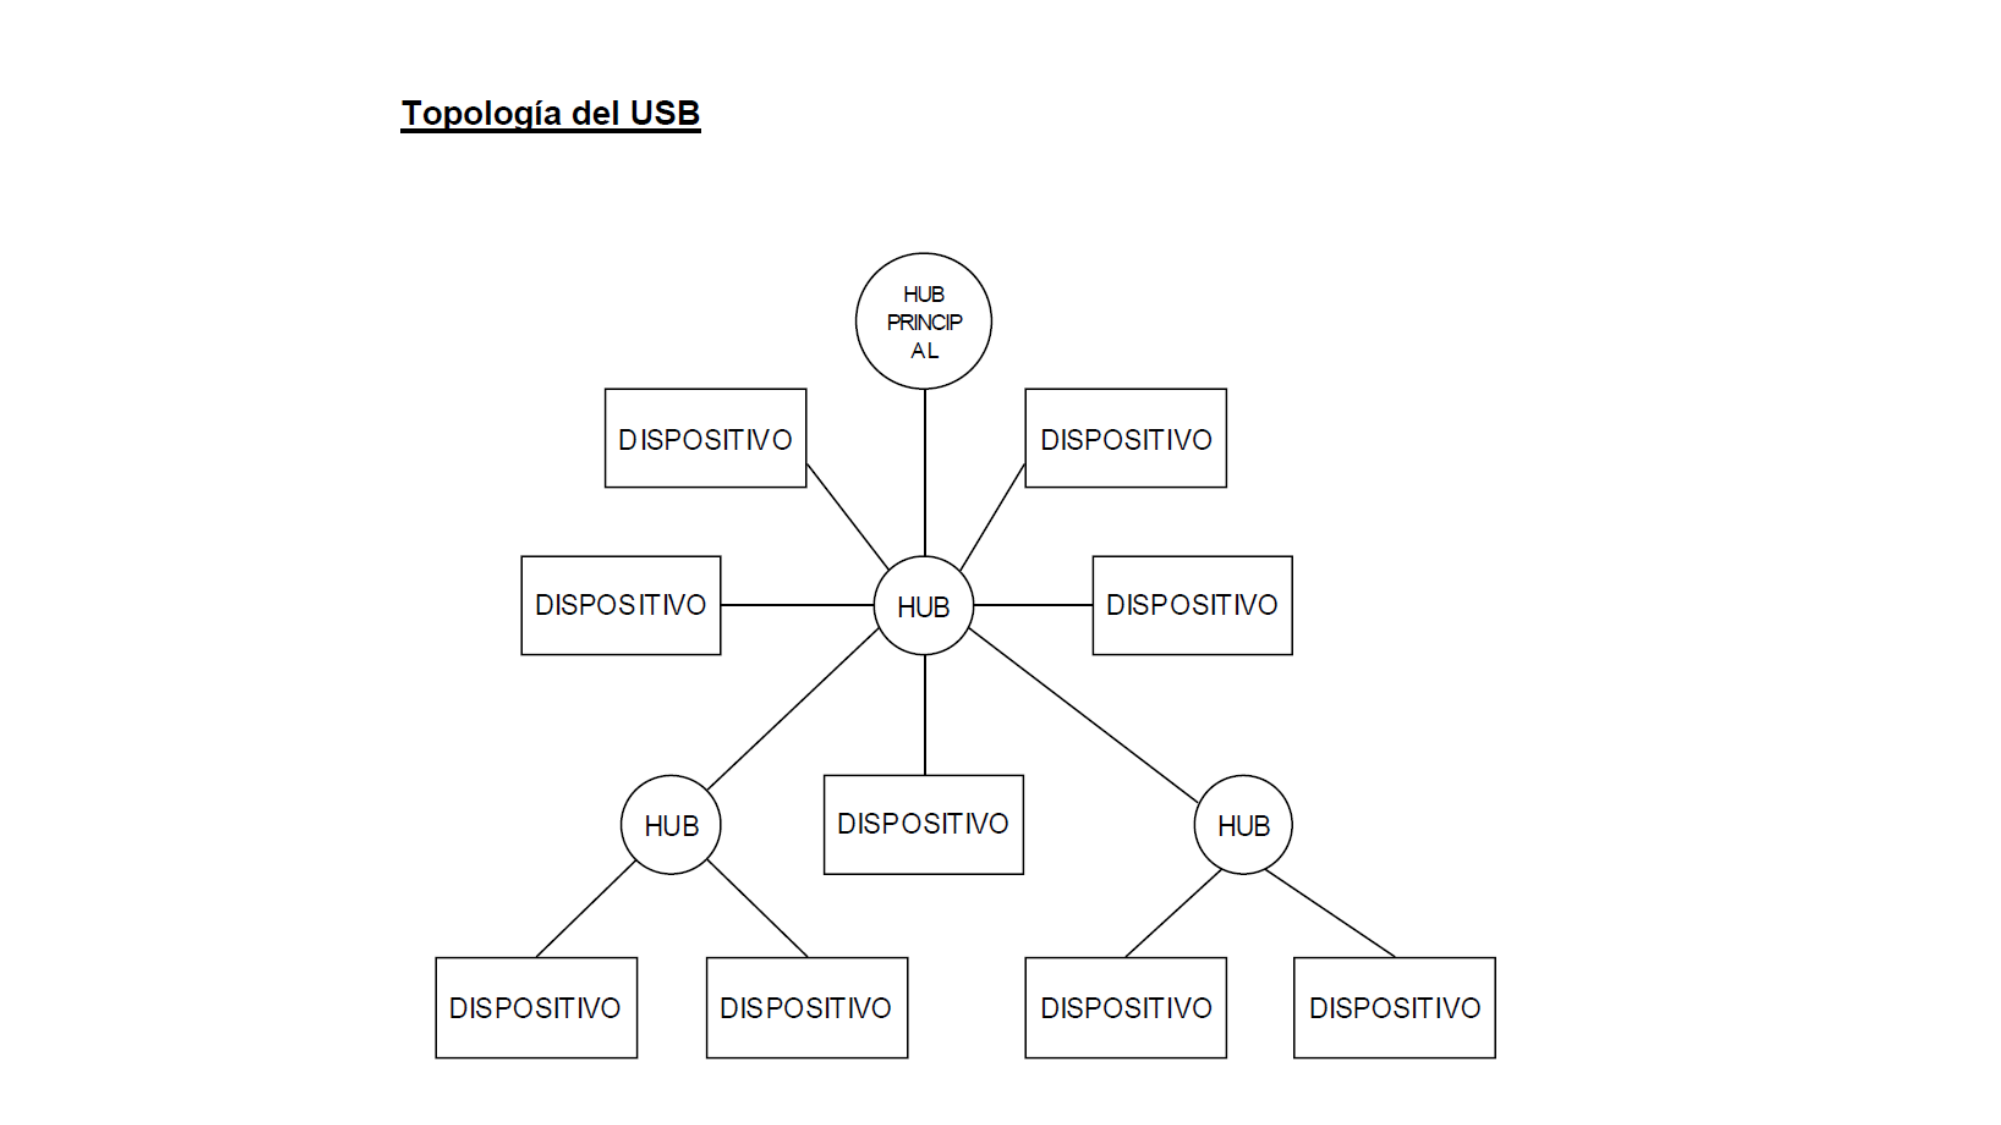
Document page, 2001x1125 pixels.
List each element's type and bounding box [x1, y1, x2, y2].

picture [376, 76, 1548, 1103]
